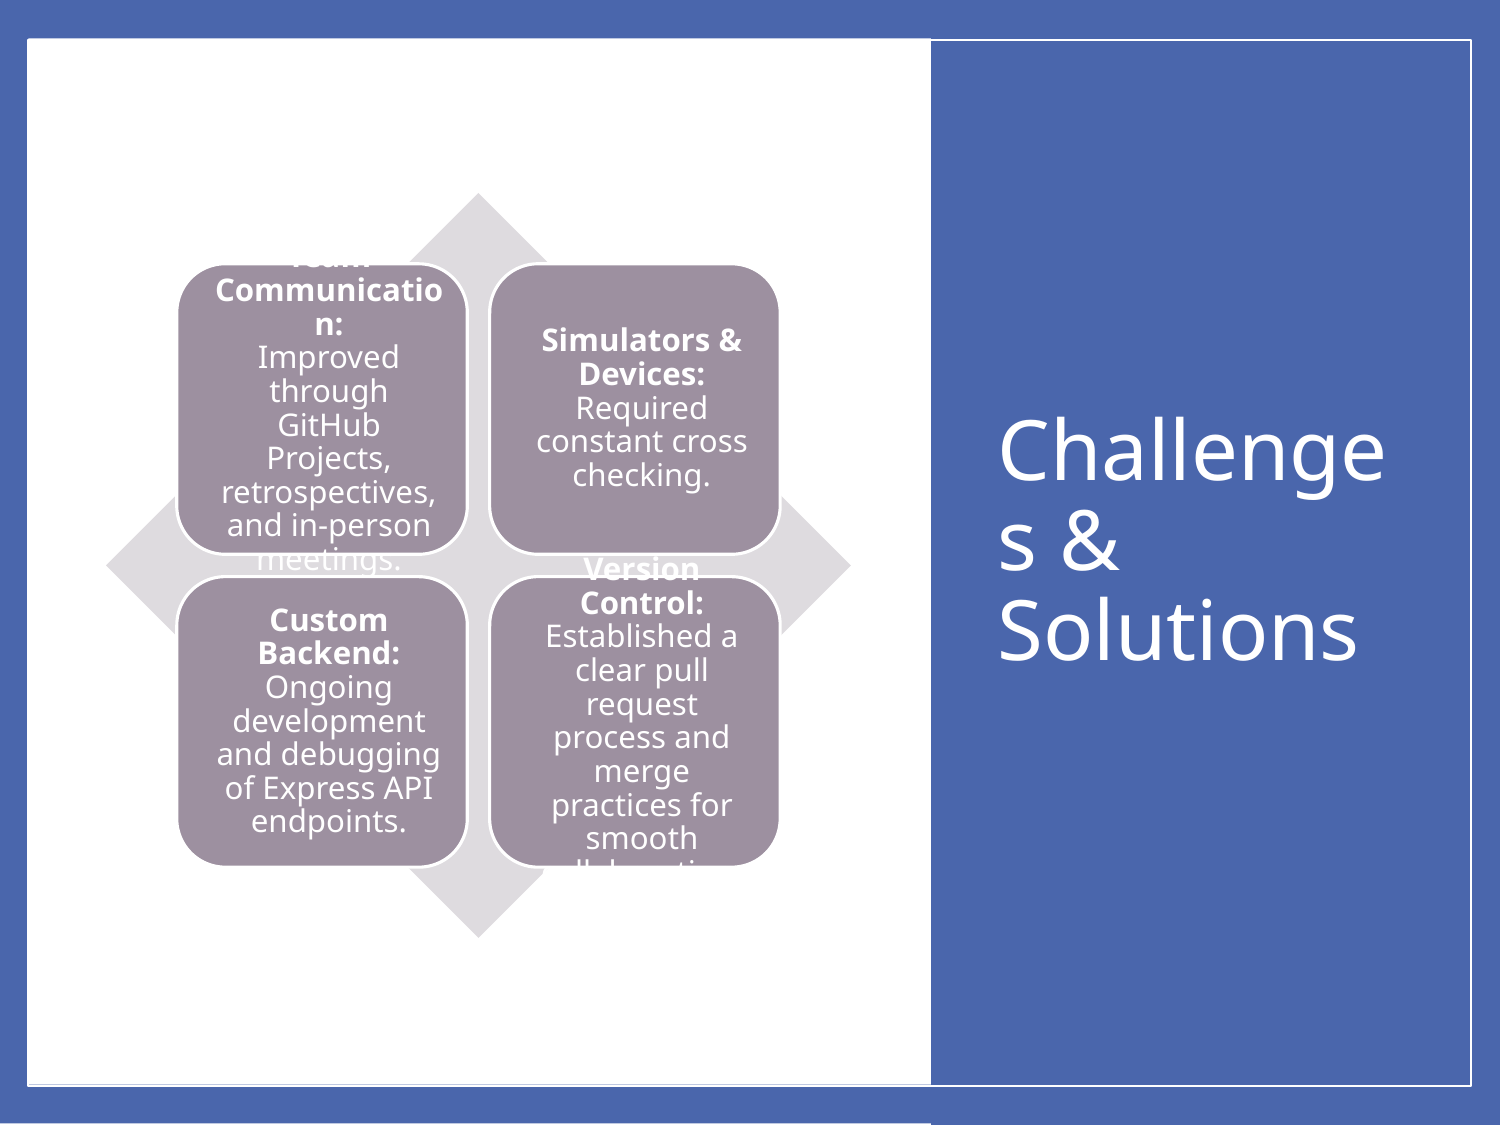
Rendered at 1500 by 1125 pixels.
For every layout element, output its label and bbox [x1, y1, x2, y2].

text_box [27, 38, 1472, 1088]
text_box [930, 0, 1500, 1125]
list [105, 144, 852, 987]
text_box [0, 0, 930, 1125]
